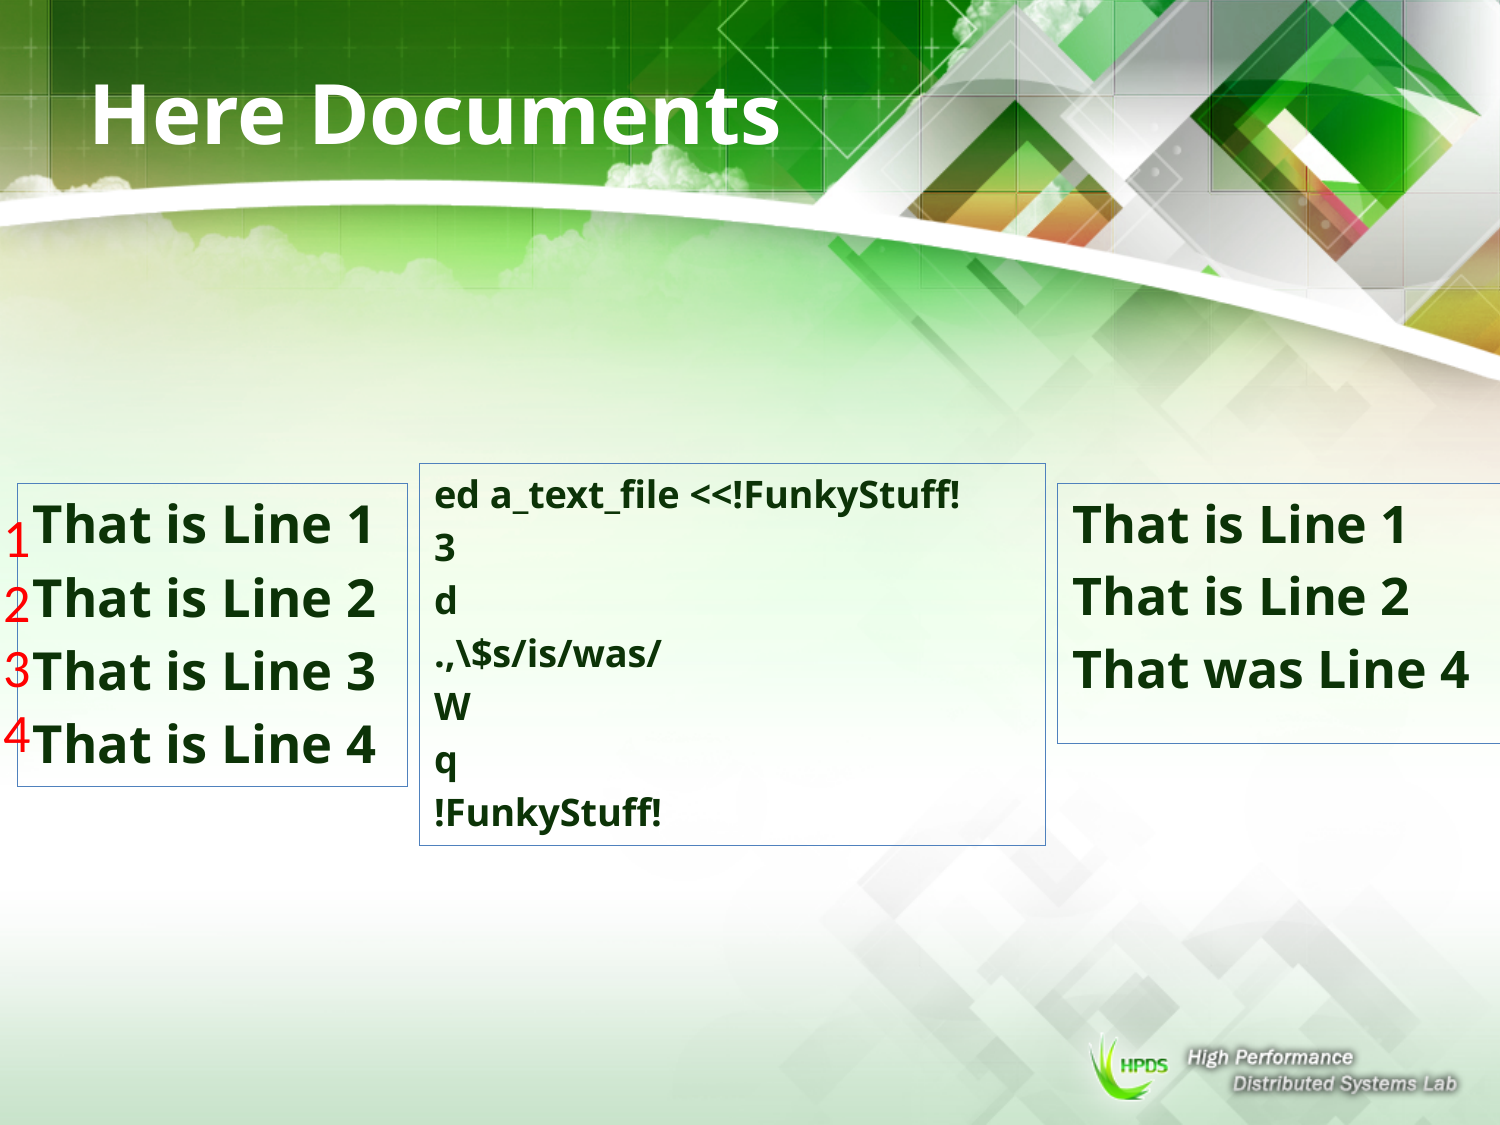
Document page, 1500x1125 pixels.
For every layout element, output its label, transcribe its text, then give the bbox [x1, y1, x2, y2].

text_box 1 2 3 4 [0, 496, 47, 771]
text_box ed a_text_file <<!FunkyStuff! 3 d .,\$s/is/was/ W q !FunkyStuff! [419, 463, 1046, 846]
text_box That is Line 1 That is Line 2 That is Line 3 That is Line 4 [17, 483, 408, 787]
text_box That is Line 1 That is Line 2 That was Line 4 [1057, 483, 1500, 744]
title Here Documents [73, 19, 1424, 204]
picture [0, 0, 1500, 1125]
